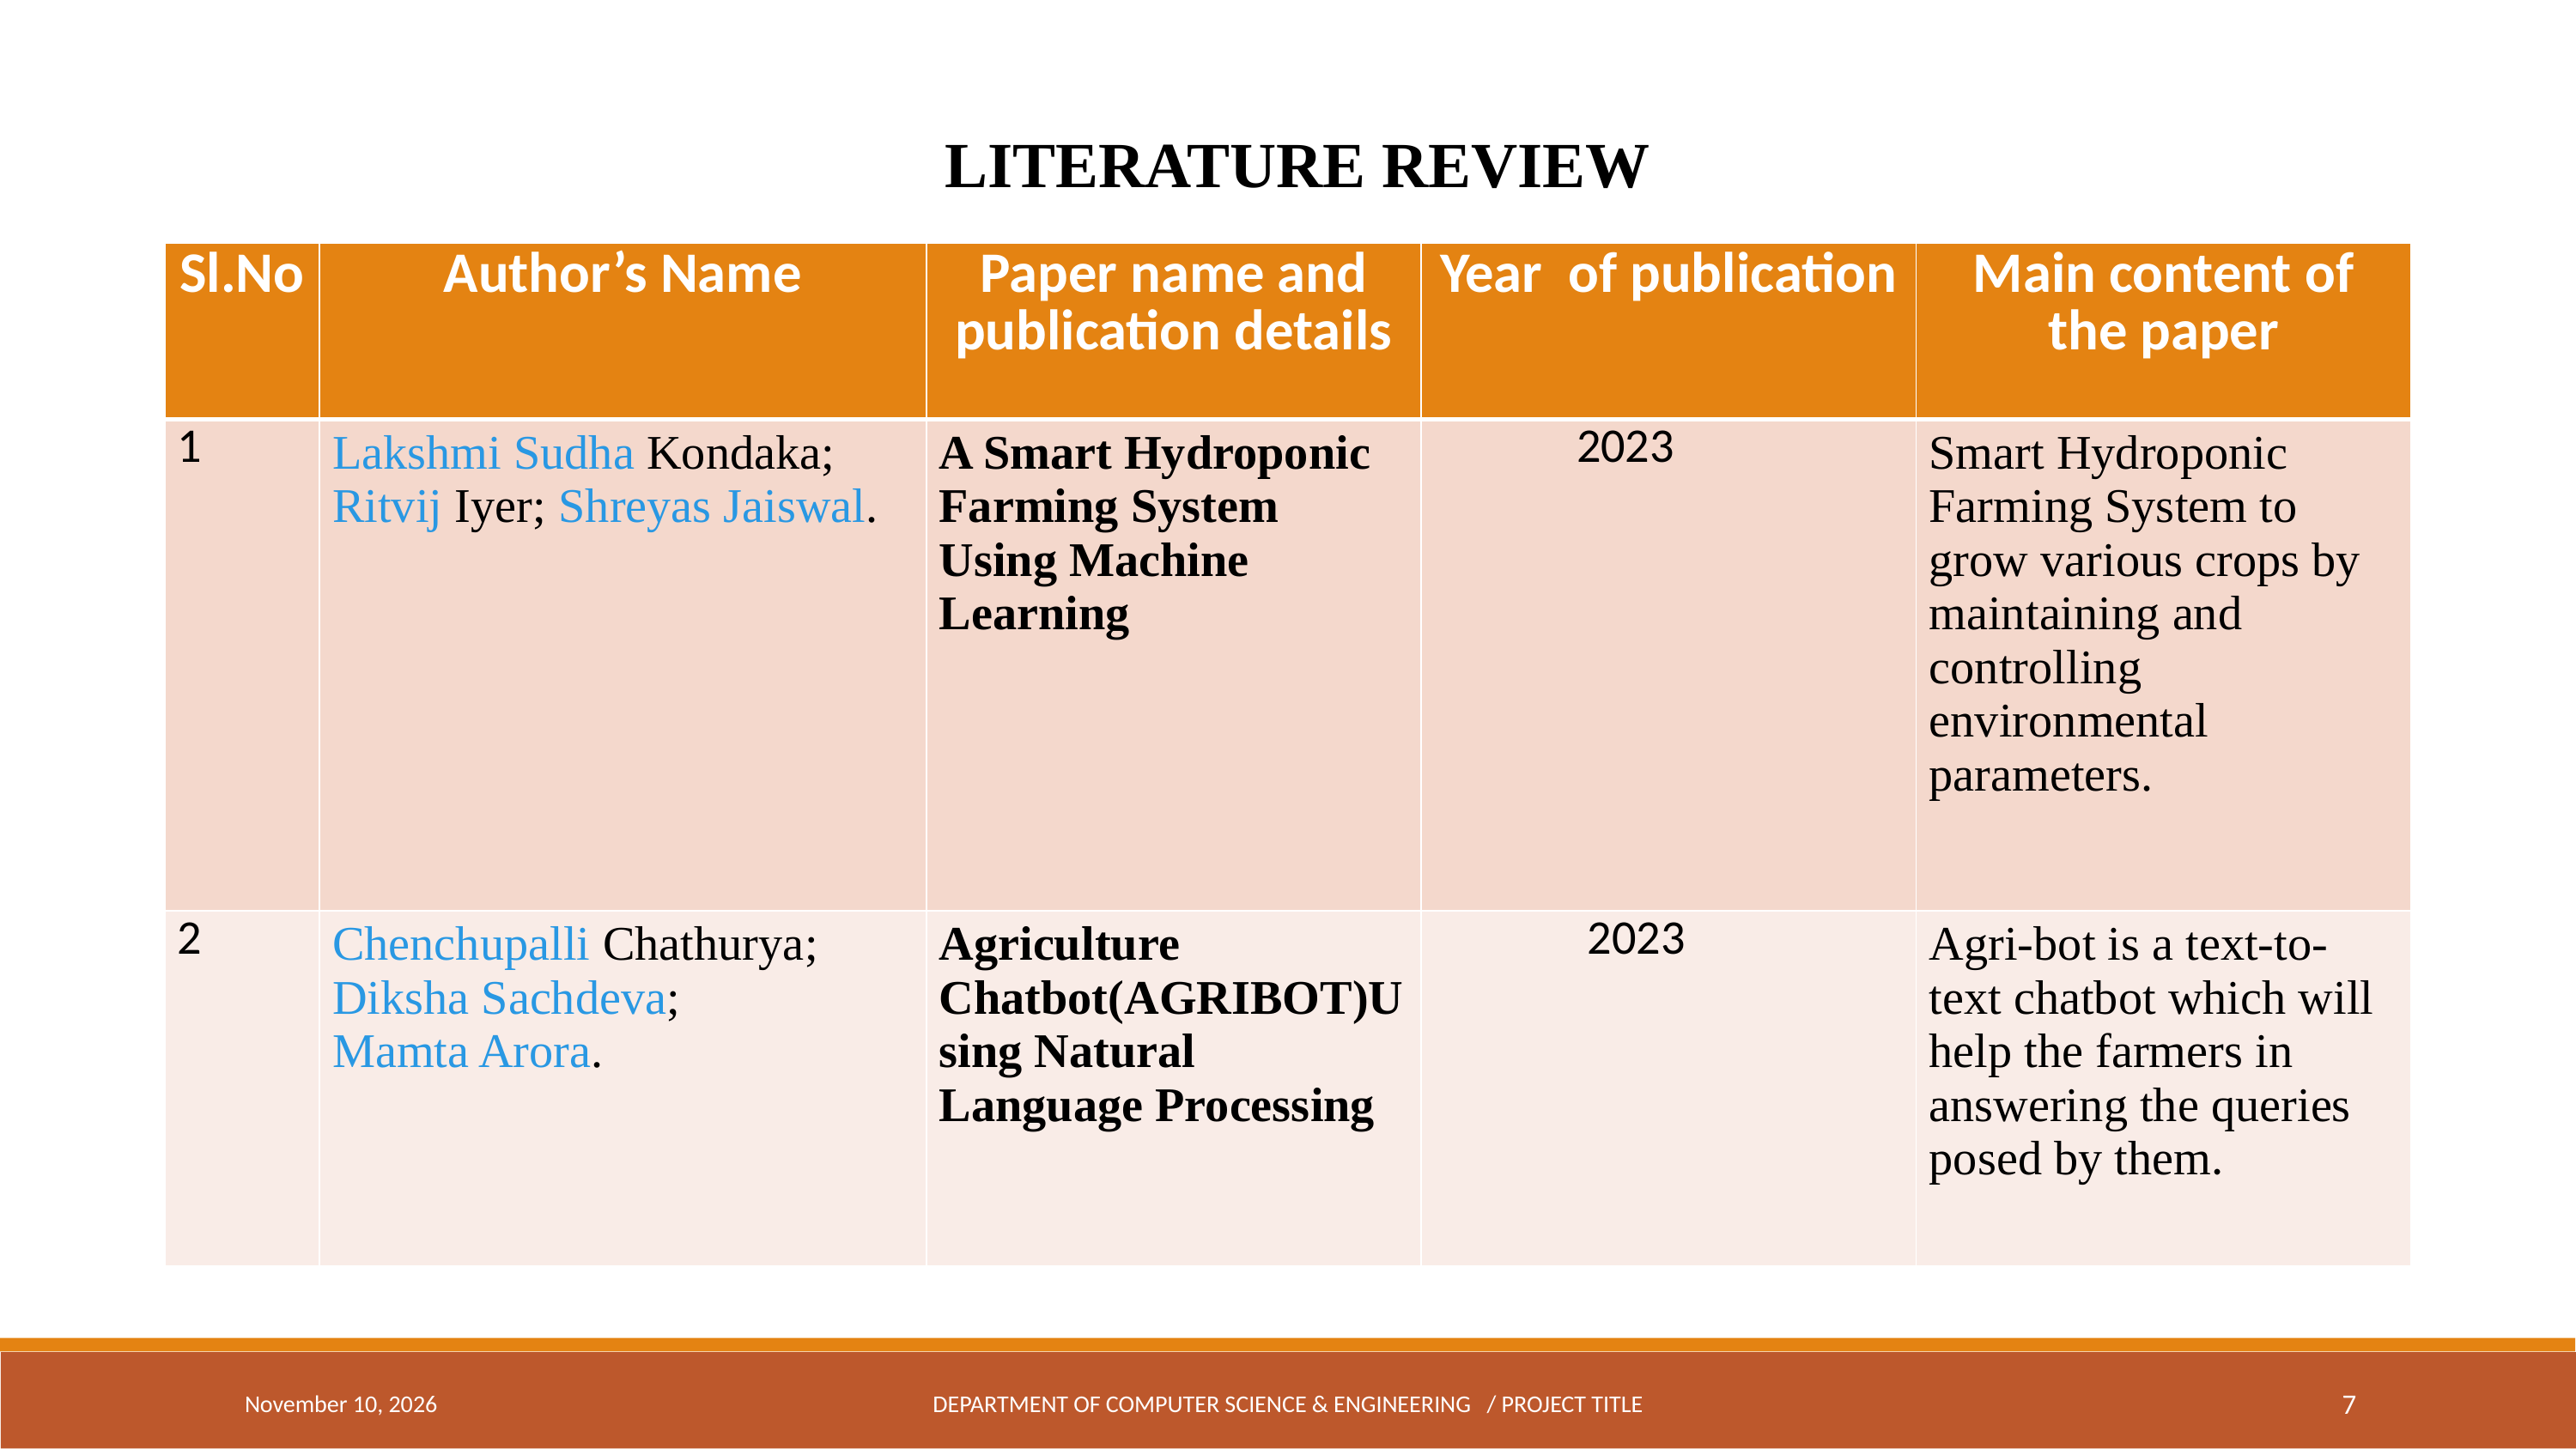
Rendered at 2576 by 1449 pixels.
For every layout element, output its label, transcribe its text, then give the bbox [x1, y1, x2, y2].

table_cell Chenchupalli Chathurya; Diksha Sachdeva; Mamta Arora. [320, 912, 926, 1265]
table_cell Agriculture Chatbot(AGRIBOT)Using Natural Language Processing [927, 912, 1420, 1265]
table_cell 2023 [1422, 912, 1916, 1265]
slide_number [232, 1364, 755, 1442]
table_cell Agri-bot is a text-to-text chatbot which will help the farmers in answering the queries posed by them. [1917, 912, 2410, 1265]
table_header Author’s Name [320, 244, 926, 417]
table_cell 1 [166, 421, 319, 910]
table_header Paper name and publication details [927, 244, 1420, 417]
table_cell A Smart Hydroponic Farming System Using Machine Learning [927, 421, 1420, 910]
table_cell Lakshmi Sudha Kondaka; Ritvij Iyer; Shreyas Jaiswal. [320, 421, 926, 910]
table_cell 2 [166, 912, 319, 1265]
text_box LITERATURE REVIEW [77, 78, 2453, 207]
table_cell 2023 [1422, 421, 1916, 910]
table_header Sl.No [166, 244, 319, 417]
slide_number 7 [2092, 1364, 2369, 1442]
table_header Main content of the paper [1917, 244, 2410, 417]
table_header Year of publication [1422, 244, 1916, 417]
table_cell Smart Hydroponic Farming System to grow various crops by maintaining and controlling environmental parameters. [1917, 421, 2410, 910]
footer DEPARTMENT OF COMPUTER SCIENCE & ENGINEERING / PROJECT TITLE [779, 1364, 1798, 1442]
